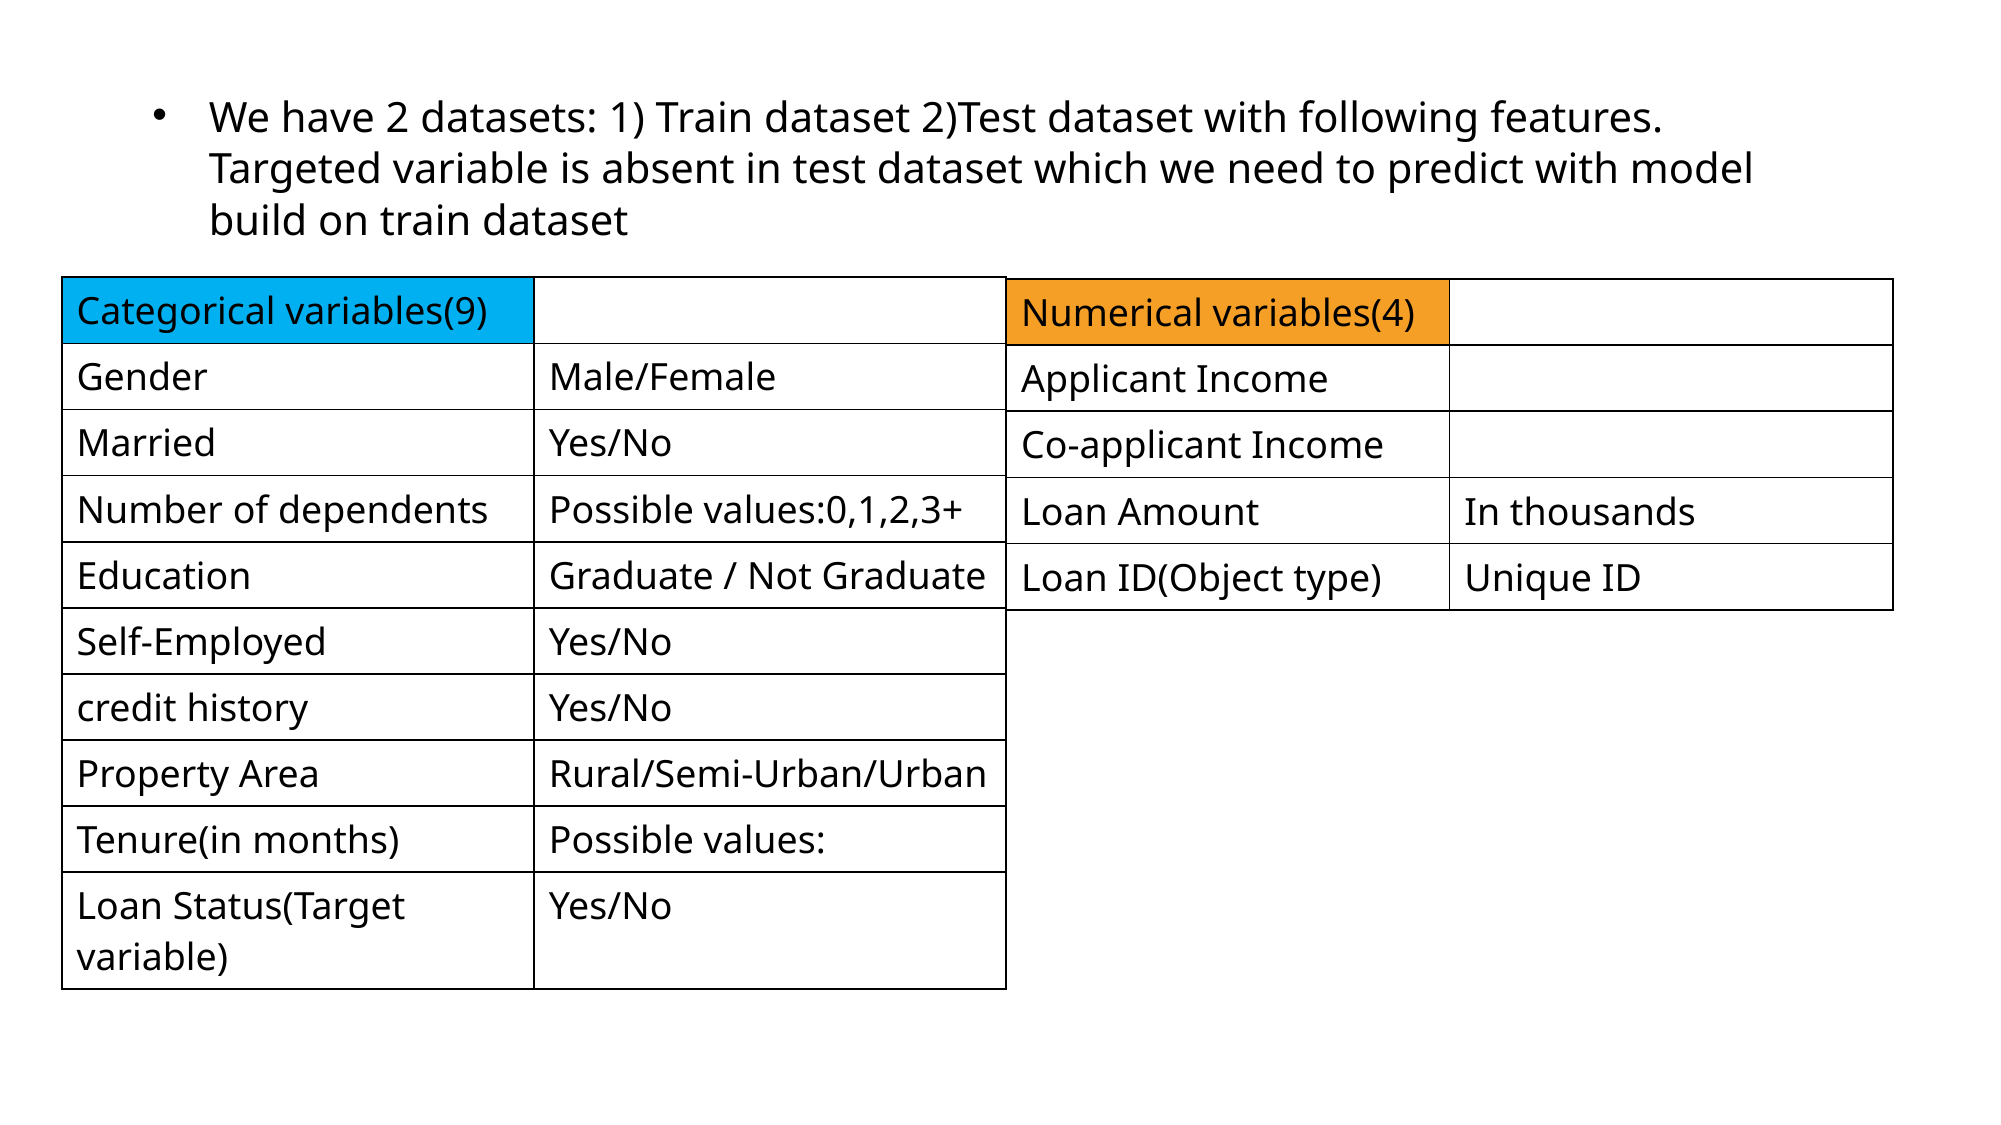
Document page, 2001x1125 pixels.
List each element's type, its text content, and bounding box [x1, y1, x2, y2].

table_cell Yes/No [535, 609, 1005, 673]
table_cell Education [63, 543, 533, 607]
table_cell In thousands [1450, 478, 1892, 543]
table_cell Loan Amount [1007, 478, 1449, 543]
table_cell [1450, 412, 1892, 477]
table_cell Rural/Semi-Urban/Urban [535, 741, 1005, 805]
table_cell Graduate / Not Graduate [535, 543, 1005, 607]
table_cell Gender [63, 344, 533, 409]
table_cell Male/Female [535, 344, 1005, 409]
table_cell Yes/No [535, 675, 1005, 739]
table_cell credit history [63, 675, 533, 739]
table_header Categorical variables(9) [63, 278, 533, 343]
table_header [535, 278, 1005, 343]
table_cell Loan Status(Target variable) [63, 873, 533, 988]
table_cell Yes/No [535, 873, 1005, 988]
table_cell Self-Employed [63, 609, 533, 673]
table_cell Co-applicant Income [1007, 412, 1449, 477]
table_cell Tenure(in months) [63, 807, 533, 871]
title We have 2 datasets: 1) Train dataset 2)Test dataset with following features. Targeted variable is absent in test dataset which we need to predict with model build on train dataset [137, 59, 1863, 278]
table_cell Property Area [63, 741, 533, 805]
table_cell Number of dependents [63, 476, 533, 541]
table_cell [1450, 346, 1892, 410]
table_cell Loan ID(Object type) [1007, 544, 1449, 609]
table_header [1450, 280, 1892, 344]
table_header Numerical variables(4) [1007, 280, 1449, 344]
table_cell Married [63, 410, 533, 475]
table_cell Yes/No [535, 410, 1005, 475]
table_cell Unique ID [1450, 544, 1892, 609]
table_cell Possible values: [535, 807, 1005, 871]
table_cell Applicant Income [1007, 346, 1449, 410]
table_cell Possible values:0,1,2,3+ [535, 476, 1005, 541]
